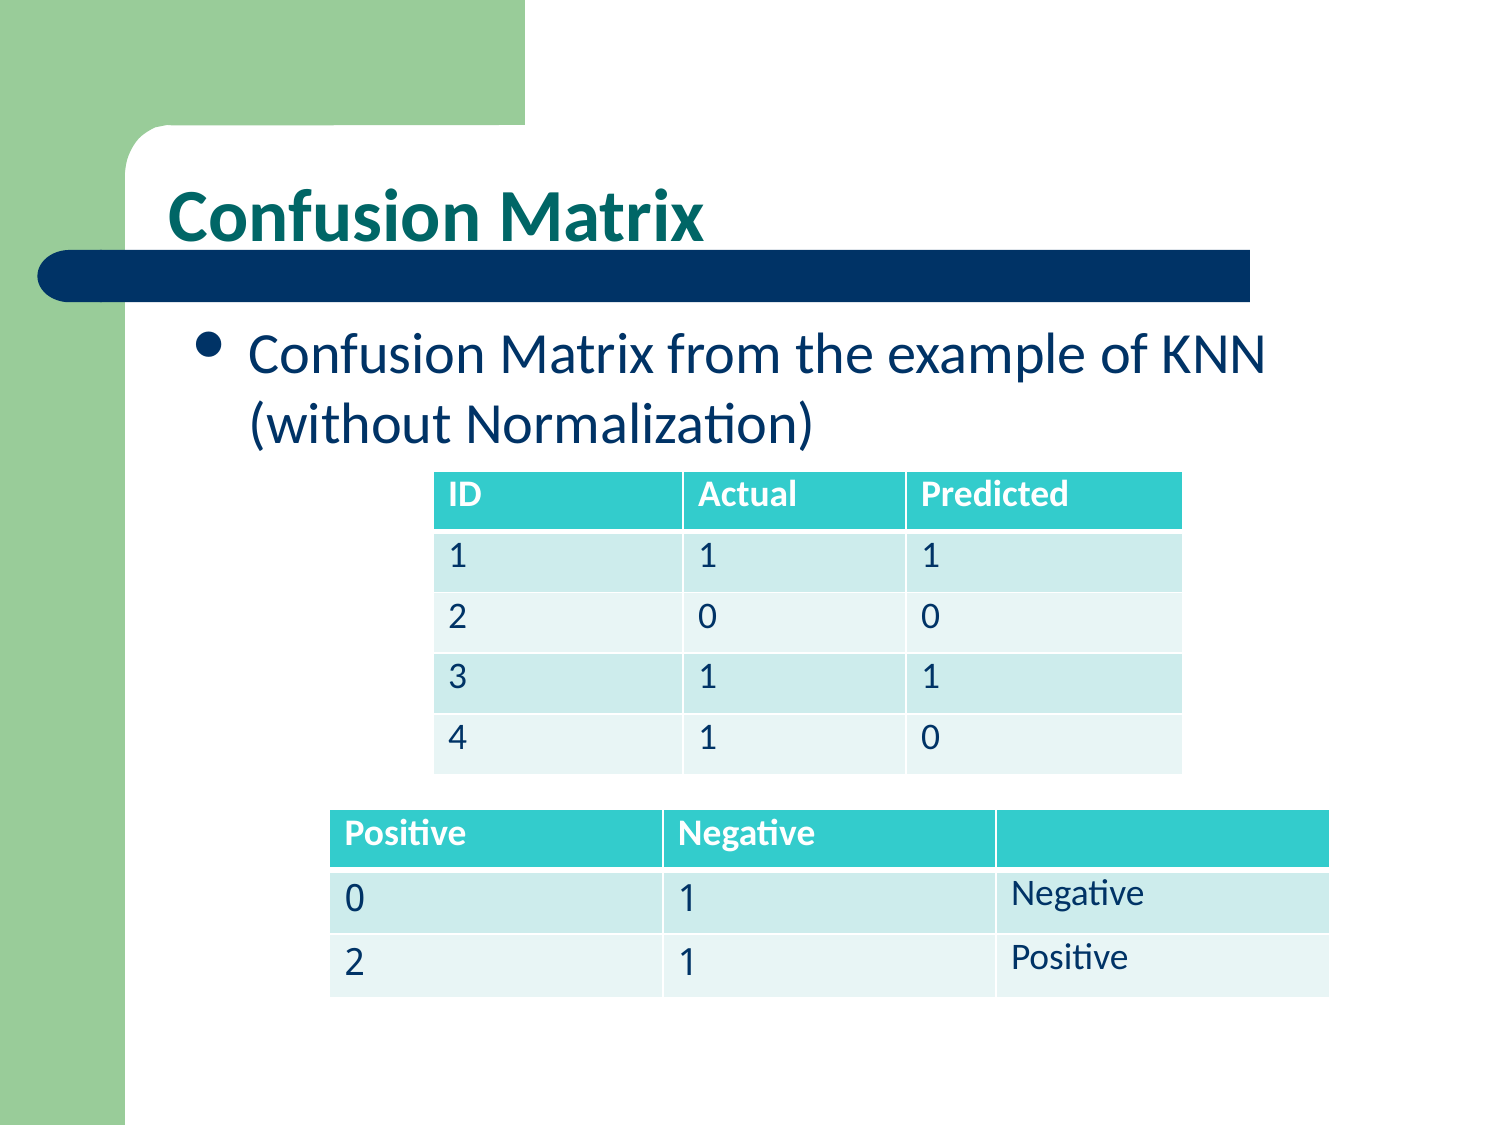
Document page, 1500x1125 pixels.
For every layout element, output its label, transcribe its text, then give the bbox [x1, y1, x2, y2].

table_cell 1 [684, 654, 905, 713]
table_cell 0 [330, 873, 662, 933]
table_cell 0 [907, 593, 1182, 652]
table_cell 1 [434, 534, 682, 592]
table_cell 4 [434, 715, 682, 774]
table_cell 1 [907, 654, 1182, 713]
table_cell 3 [434, 654, 682, 713]
table_header ID [434, 472, 682, 529]
table_header Predicted [907, 472, 1182, 529]
table_cell 2 [434, 593, 682, 652]
list Confusion Matrix from the example of KNN (without Normalization) [177, 307, 1440, 498]
table_cell Positive [997, 935, 1329, 997]
table_cell 0 [907, 715, 1182, 774]
table_header [997, 810, 1329, 867]
table_header Positive [330, 810, 662, 867]
table_cell 0 [684, 593, 905, 652]
table_header Negative [664, 810, 995, 867]
table_cell 1 [664, 873, 995, 933]
table_cell Negative [997, 873, 1329, 933]
table_cell 1 [664, 935, 995, 997]
table_cell 1 [684, 534, 905, 592]
table_cell 1 [907, 534, 1182, 592]
table_header Actual [684, 472, 905, 529]
title Confusion Matrix [153, 164, 1454, 265]
table_cell 1 [684, 715, 905, 774]
table_cell 2 [330, 935, 662, 997]
